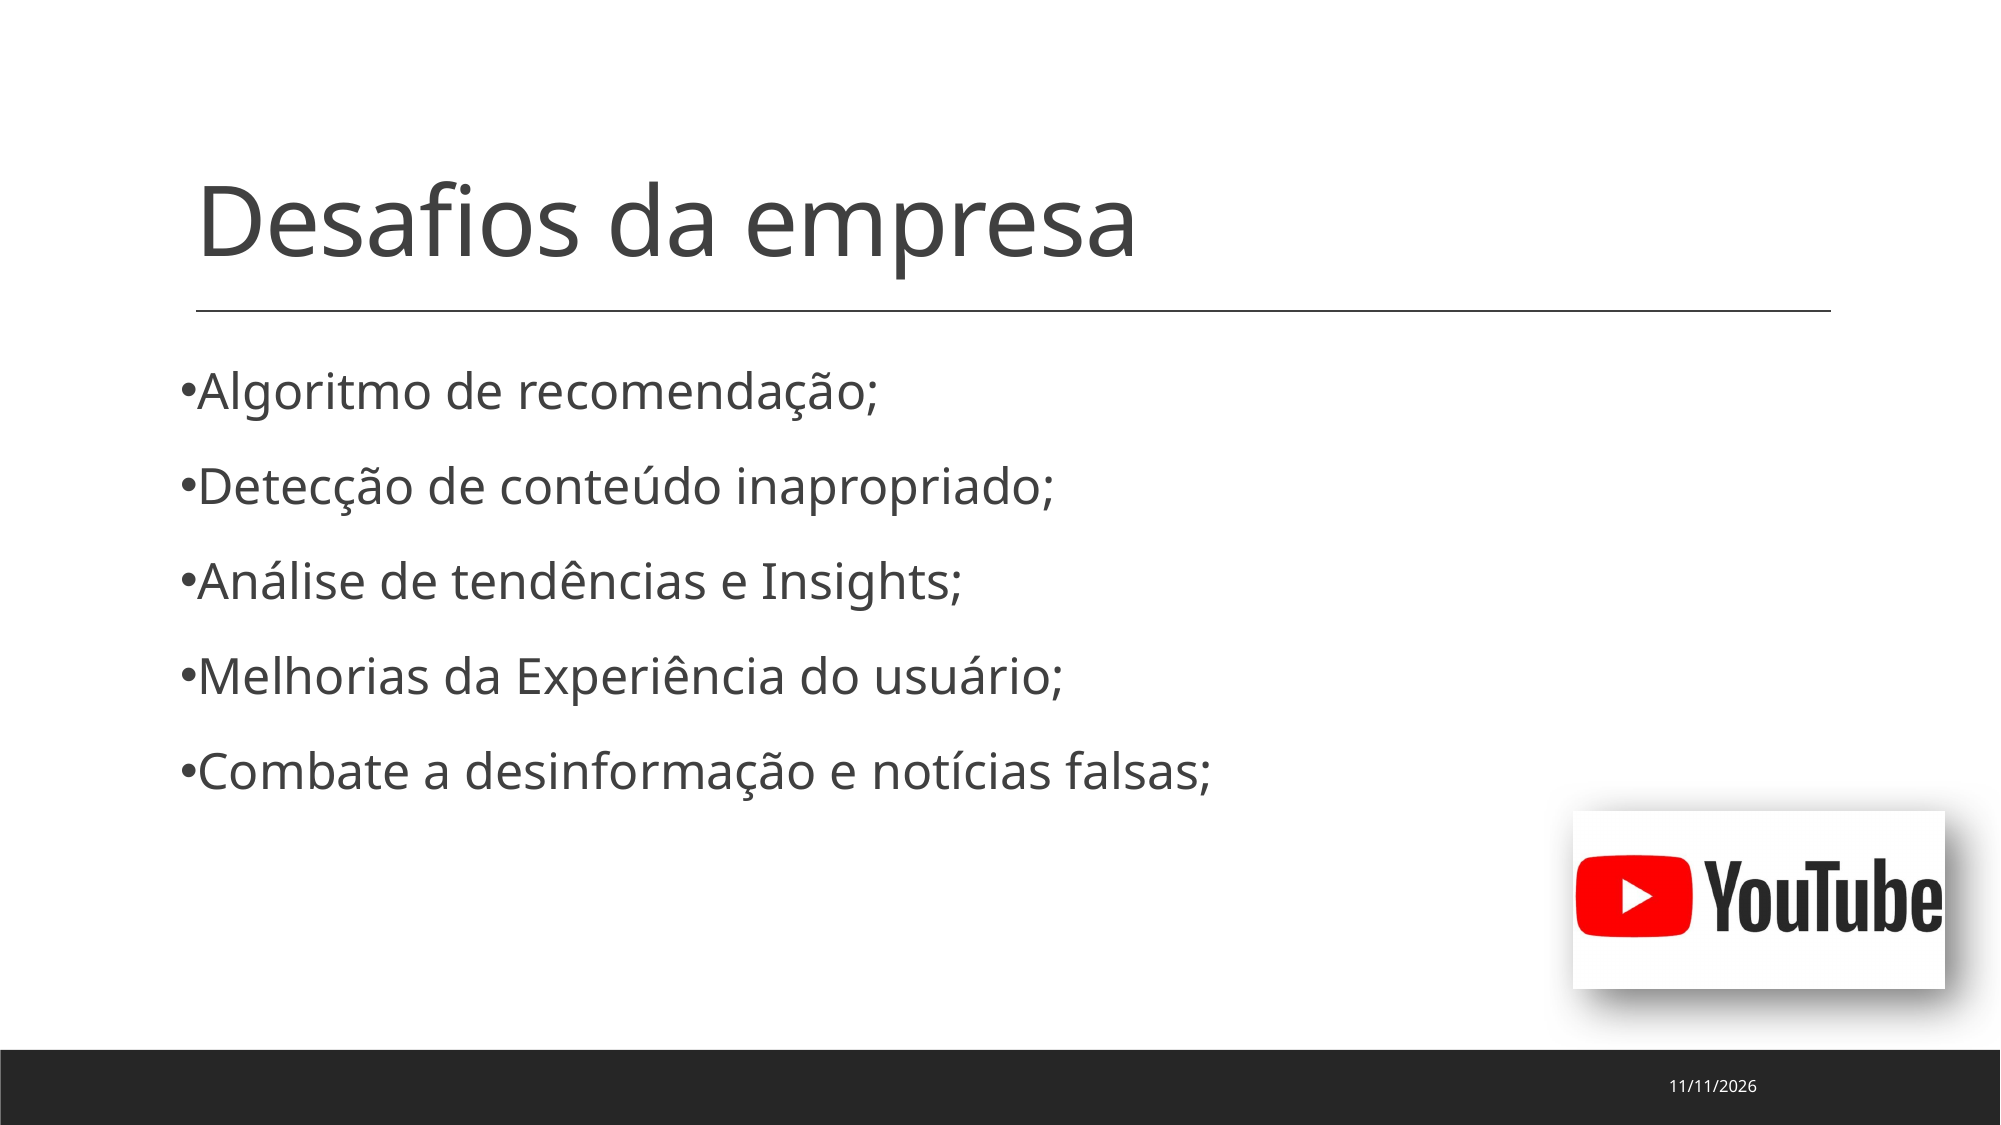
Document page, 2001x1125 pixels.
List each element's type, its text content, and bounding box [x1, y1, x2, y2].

title Desafios da empresa [180, 47, 1830, 285]
picture [1573, 810, 1945, 989]
list Algoritmo de recomendação; Detecção de conteúdo inapropriado; Análise de tendências e Insights; Melhorias da Experiência do usuário; Combate a desinformação e notícias falsas; [180, 345, 1830, 963]
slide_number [1348, 1057, 1773, 1118]
